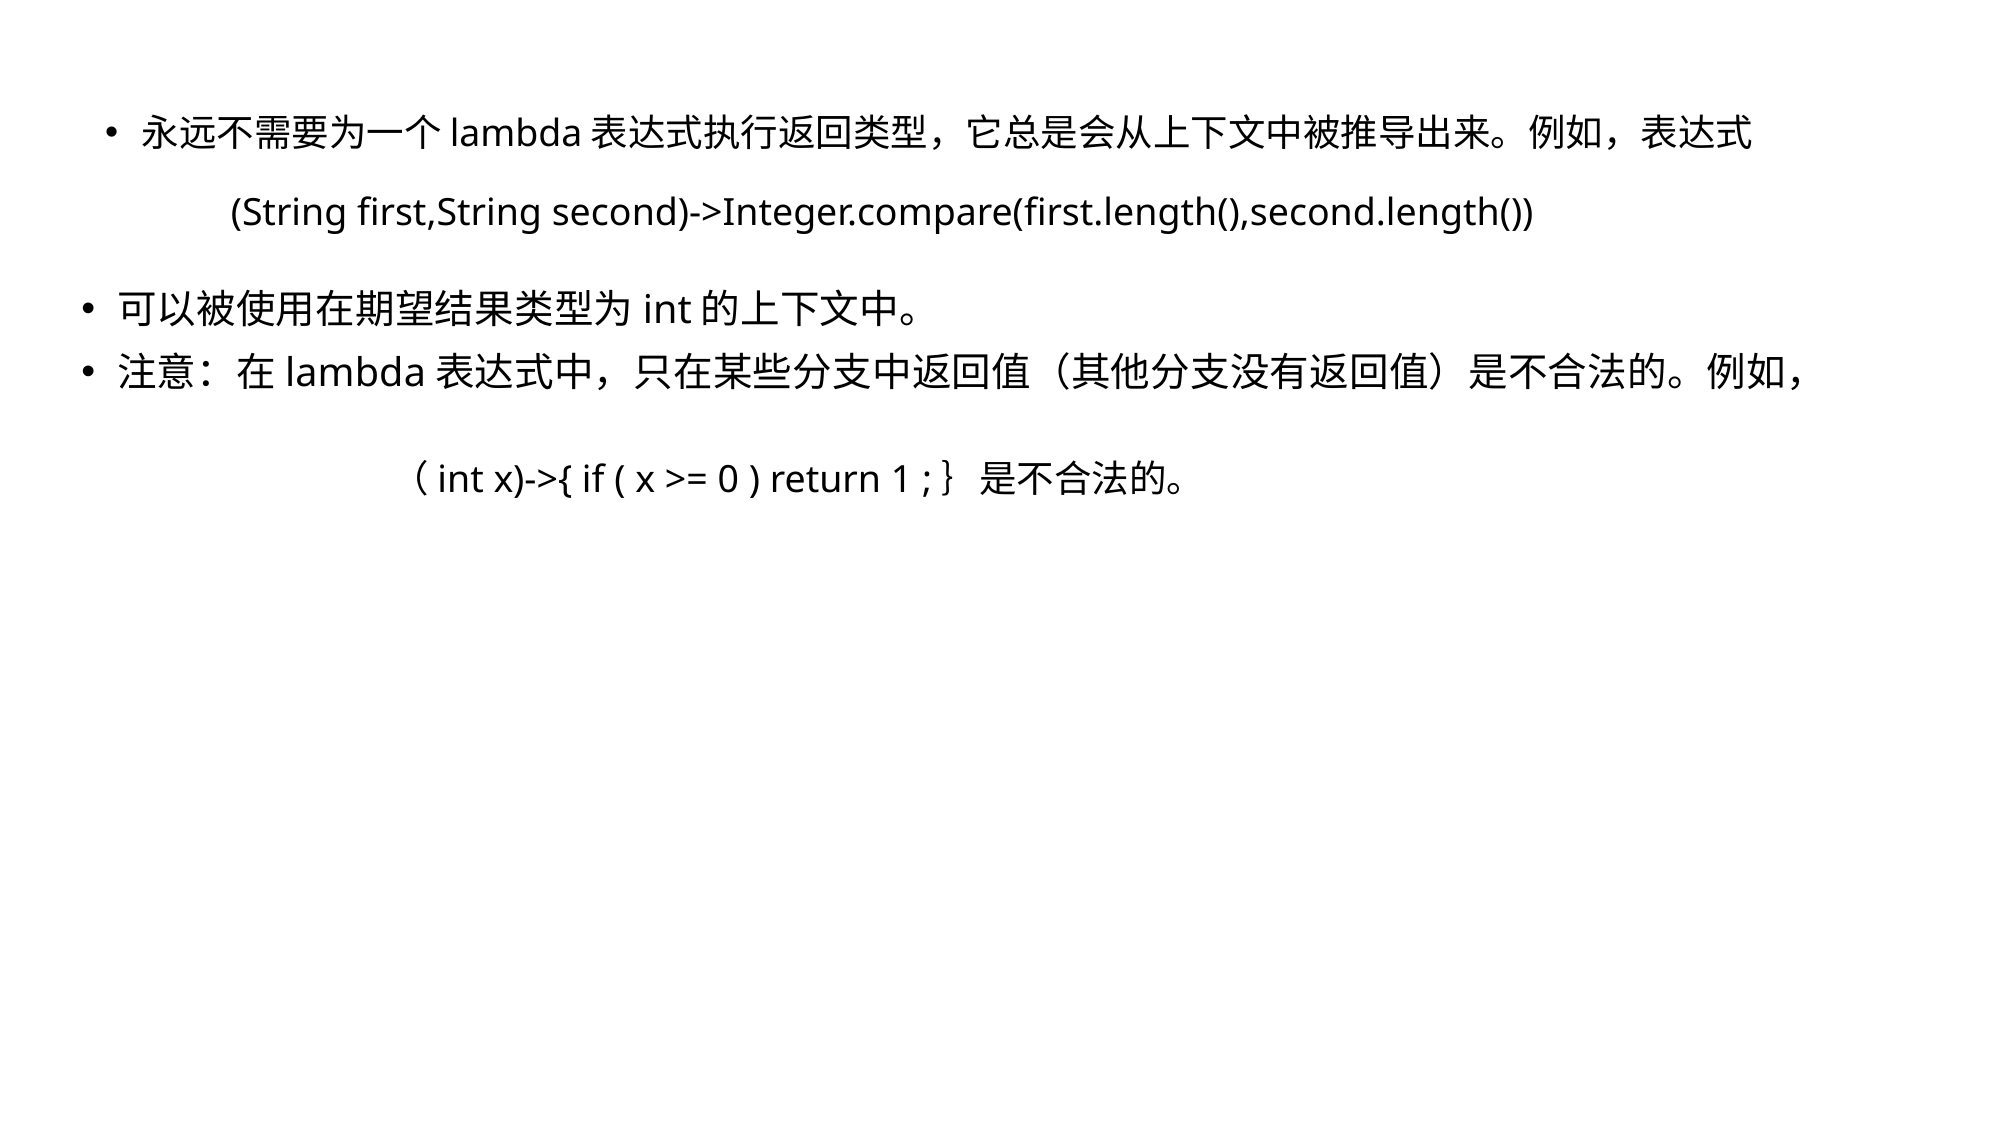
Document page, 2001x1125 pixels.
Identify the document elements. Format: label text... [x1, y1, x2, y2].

text_box (String first,String second)->Integer.compare(first.length(),second.length()) [216, 180, 1782, 241]
text_box 可以被使用在期望结果类型为int的上下文中。 注意：在lambda表达式中，只在某些分支中返回值（其他分支没有返回值）是不合法的。例如， [66, 281, 1876, 440]
text_box （int x)->{ if ( x >= 0 ) return 1 ;｝是不合法的。 [376, 447, 1440, 508]
text_box 永远不需要为一个lambda表达式执行返回类型，它总是会从上下文中被推导出来。例如，表达式 [90, 106, 1899, 195]
